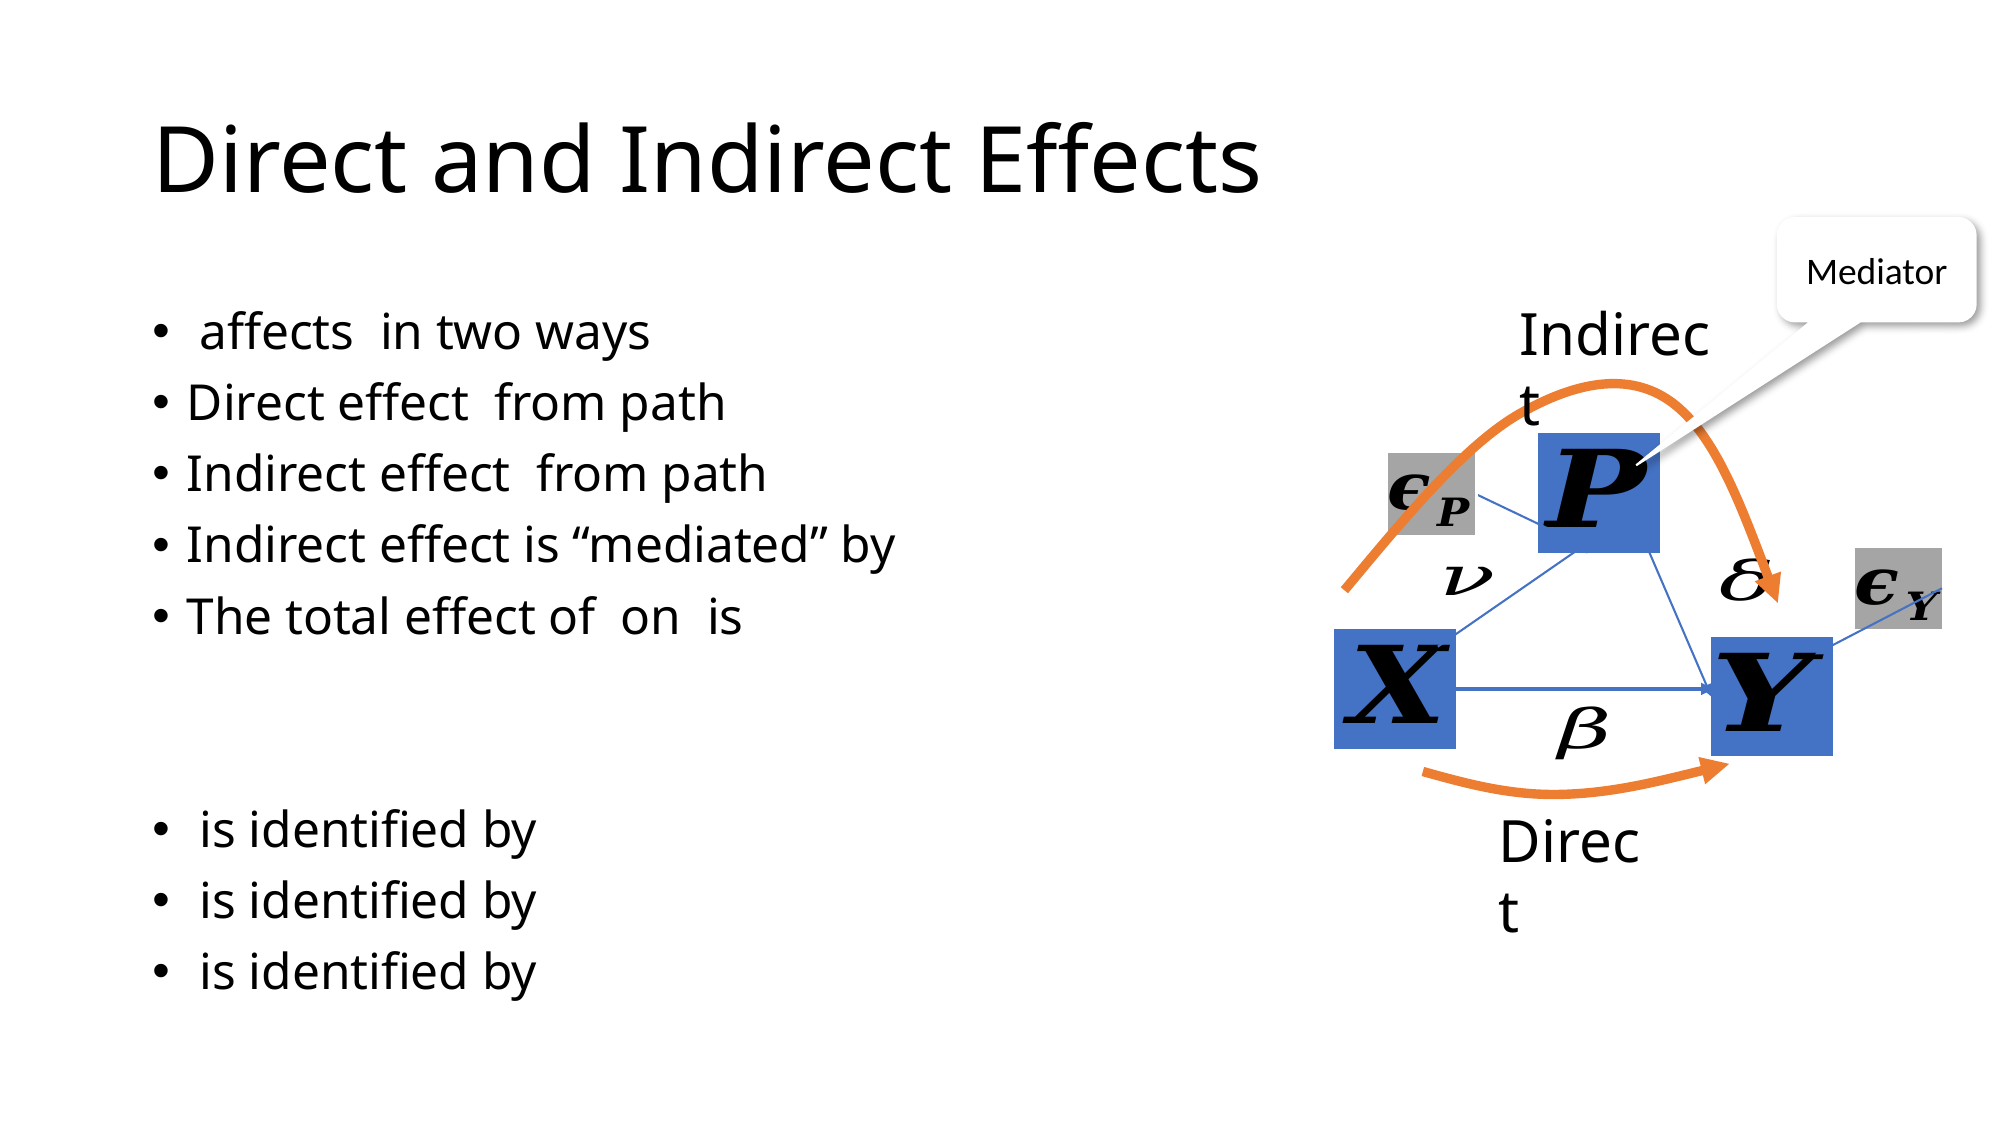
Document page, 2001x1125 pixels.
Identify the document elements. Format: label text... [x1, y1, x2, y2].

text_box Direct [1484, 796, 1668, 952]
text_box Indirect [1505, 289, 1726, 445]
text_box [1422, 760, 1730, 796]
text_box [1437, 535, 1557, 647]
text_box Mediator [1635, 216, 1977, 467]
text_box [1641, 535, 1730, 655]
text_box [1343, 421, 1780, 603]
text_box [1815, 617, 1868, 655]
title Direct and Indirect Effects [137, 53, 1863, 272]
